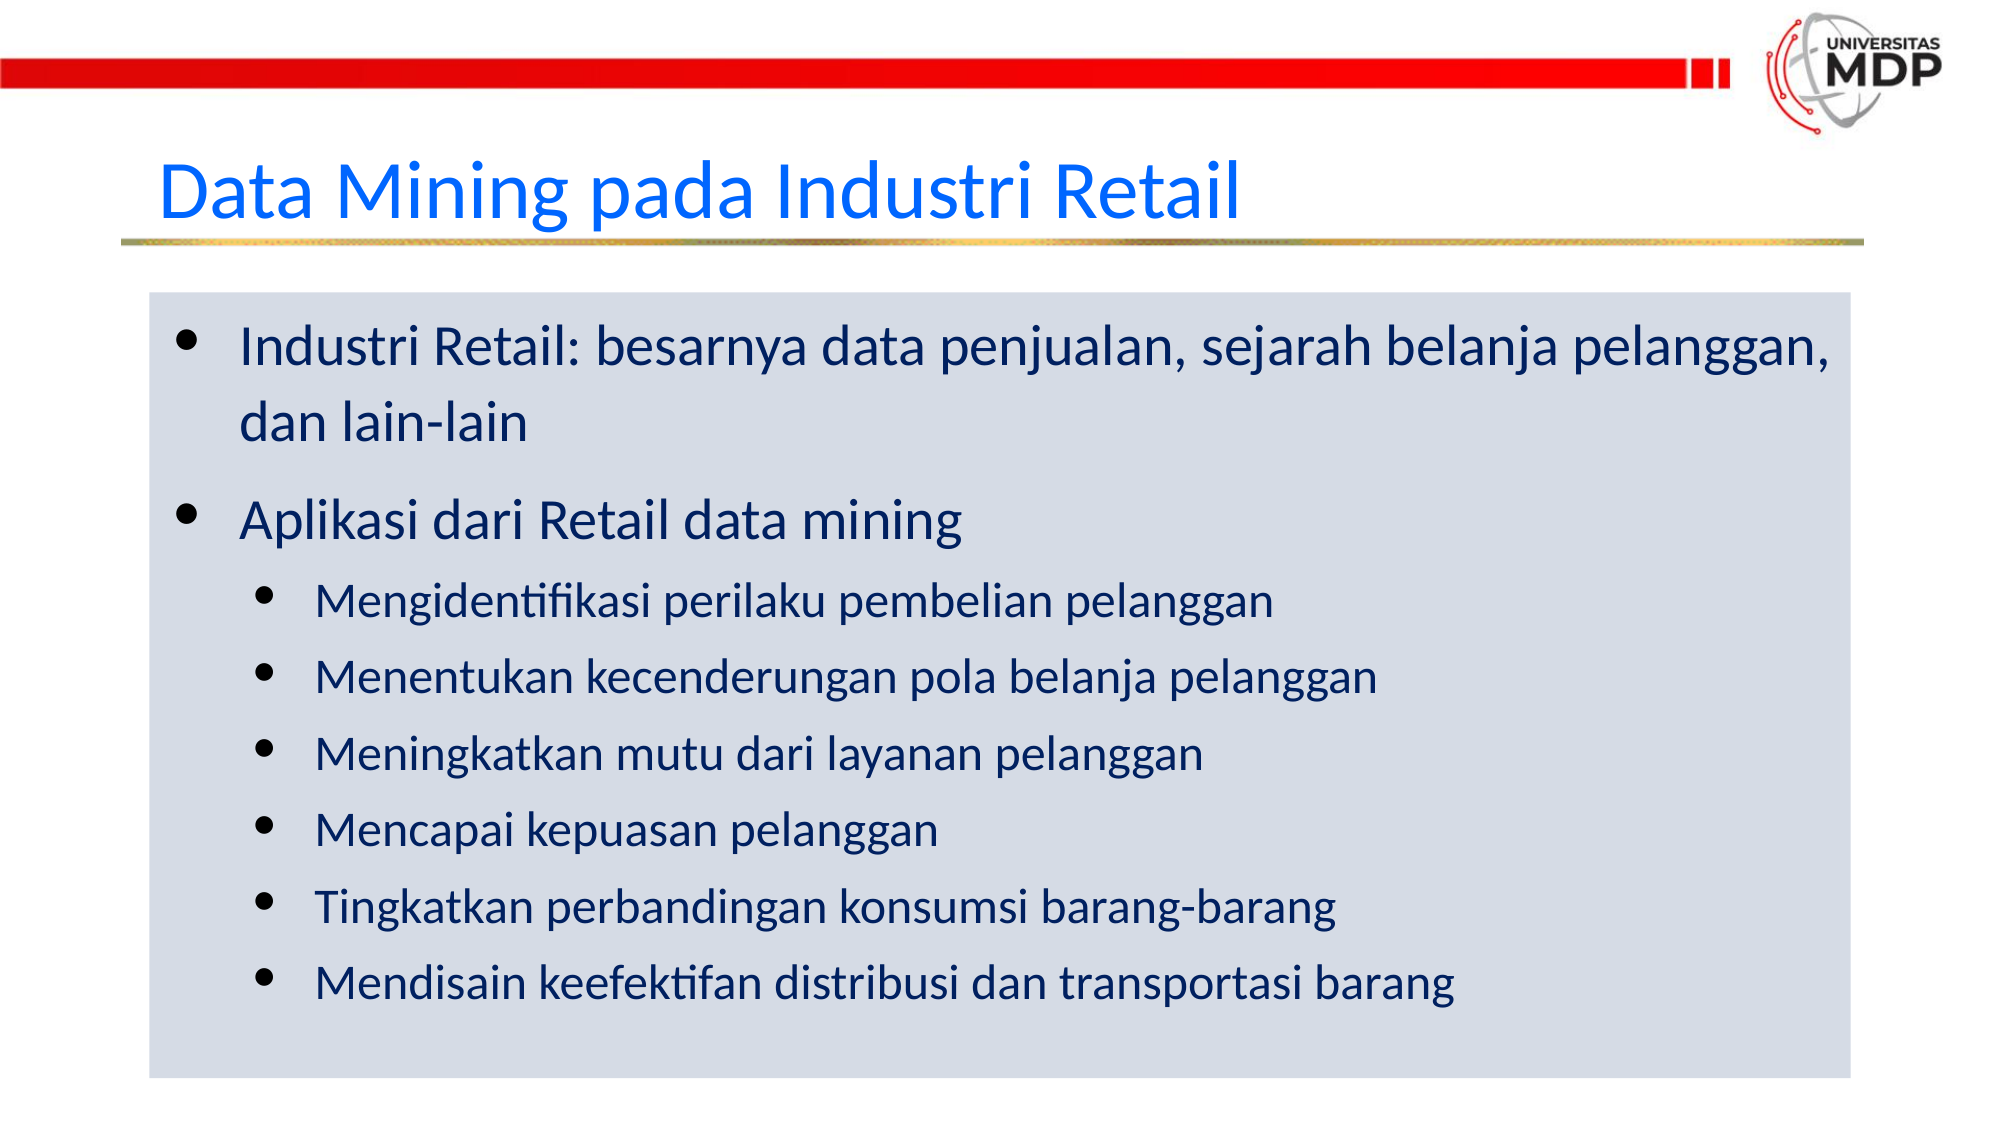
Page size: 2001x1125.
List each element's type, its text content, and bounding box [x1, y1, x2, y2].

list Industri Retail: besarnya data penjualan, sejarah belanja pelanggan, dan lain-lain Aplikasi dari Retail data mining Mengidentifikasi perilaku pembelian pelanggan Menentukan kecenderungan pola belanja pelanggan Meningkatkan mutu dari layanan pelanggan Mencapai kepuasan pelanggan Tingkatkan perbandingan konsumsi barang-barang Mendisain keefektifan distribusi dan transportasi barang [149, 292, 1851, 1079]
title Data Mining pada Industri Retail [143, 132, 1741, 231]
picture [0, 0, 2001, 1125]
